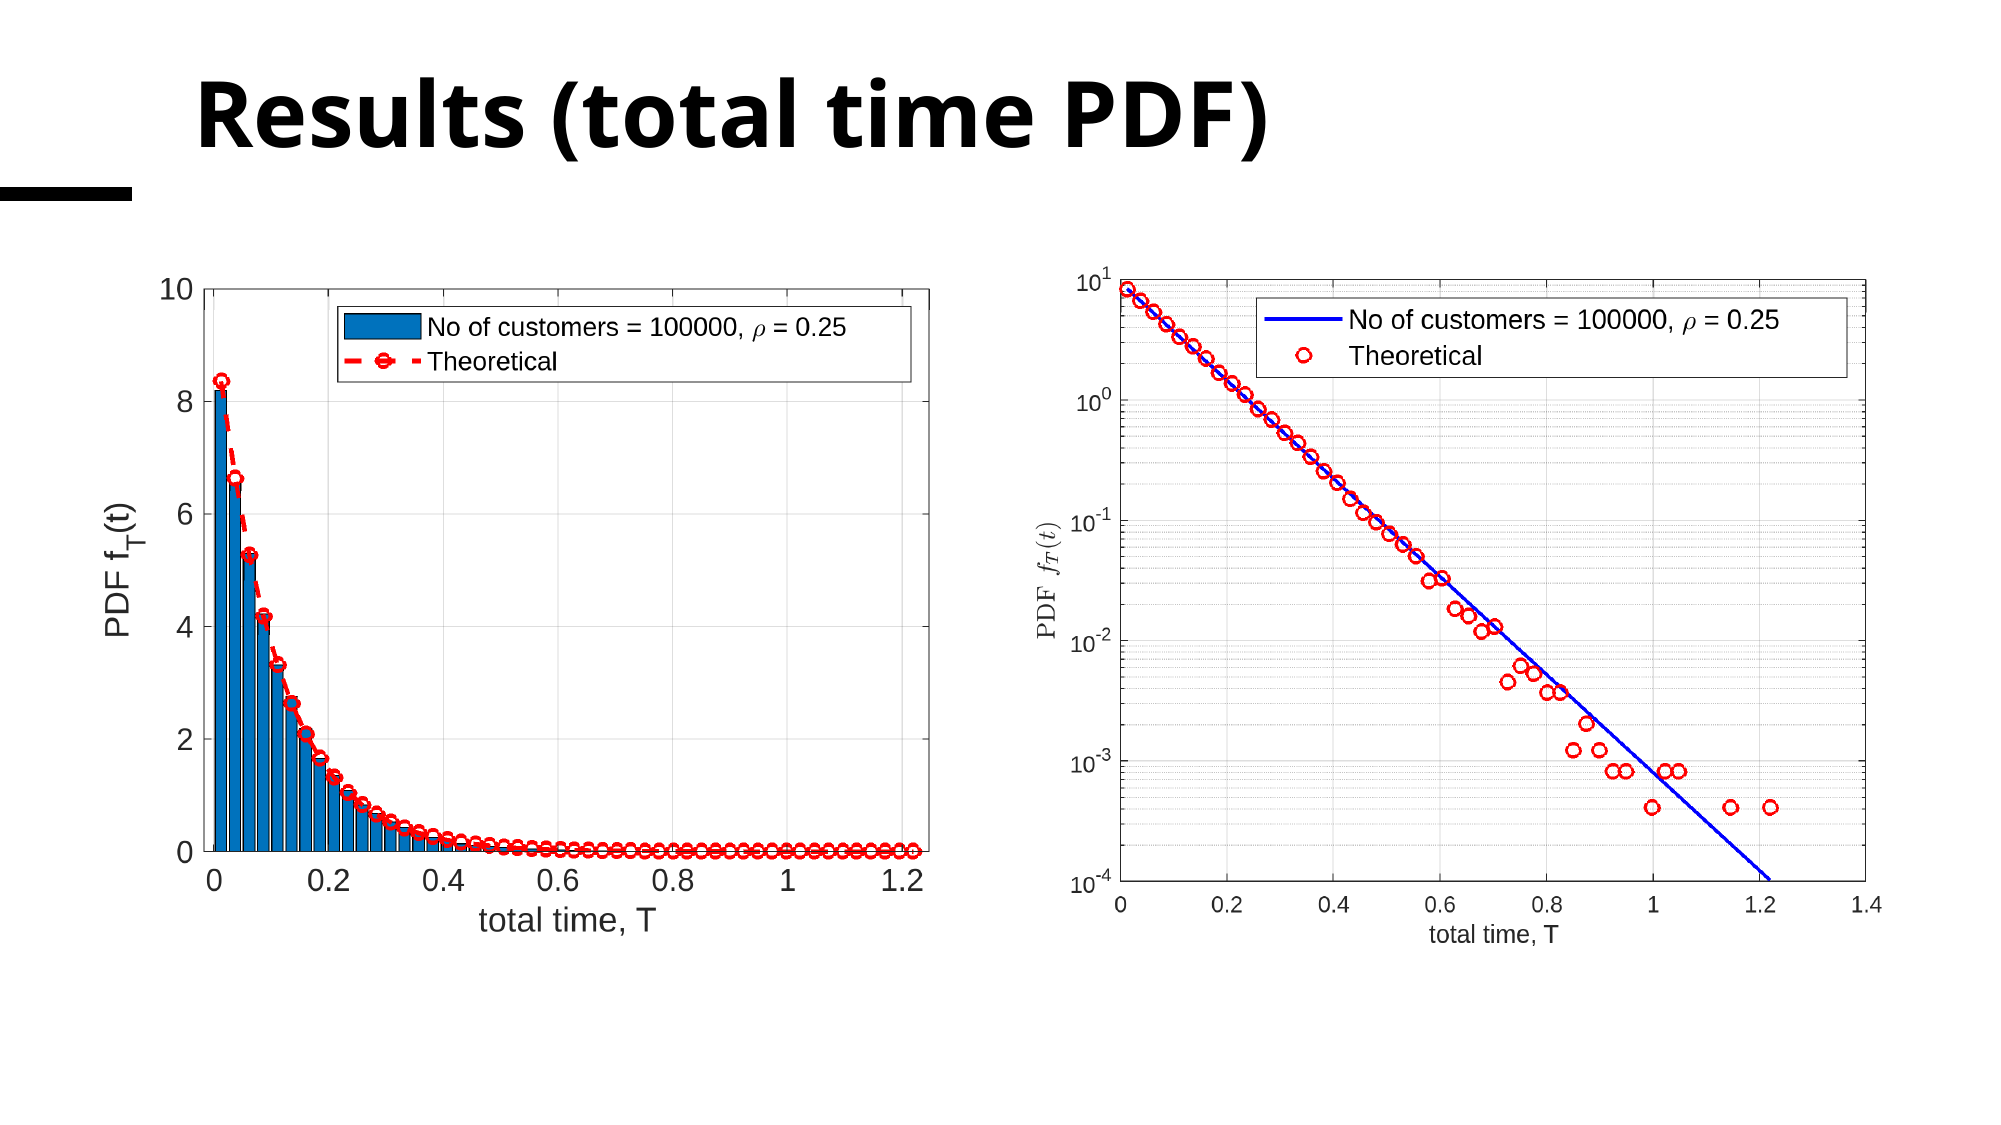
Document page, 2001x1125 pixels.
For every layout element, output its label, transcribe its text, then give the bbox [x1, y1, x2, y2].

picture [1034, 265, 1883, 947]
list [102, 276, 931, 937]
title Results (total time PDF) [178, 65, 1807, 278]
